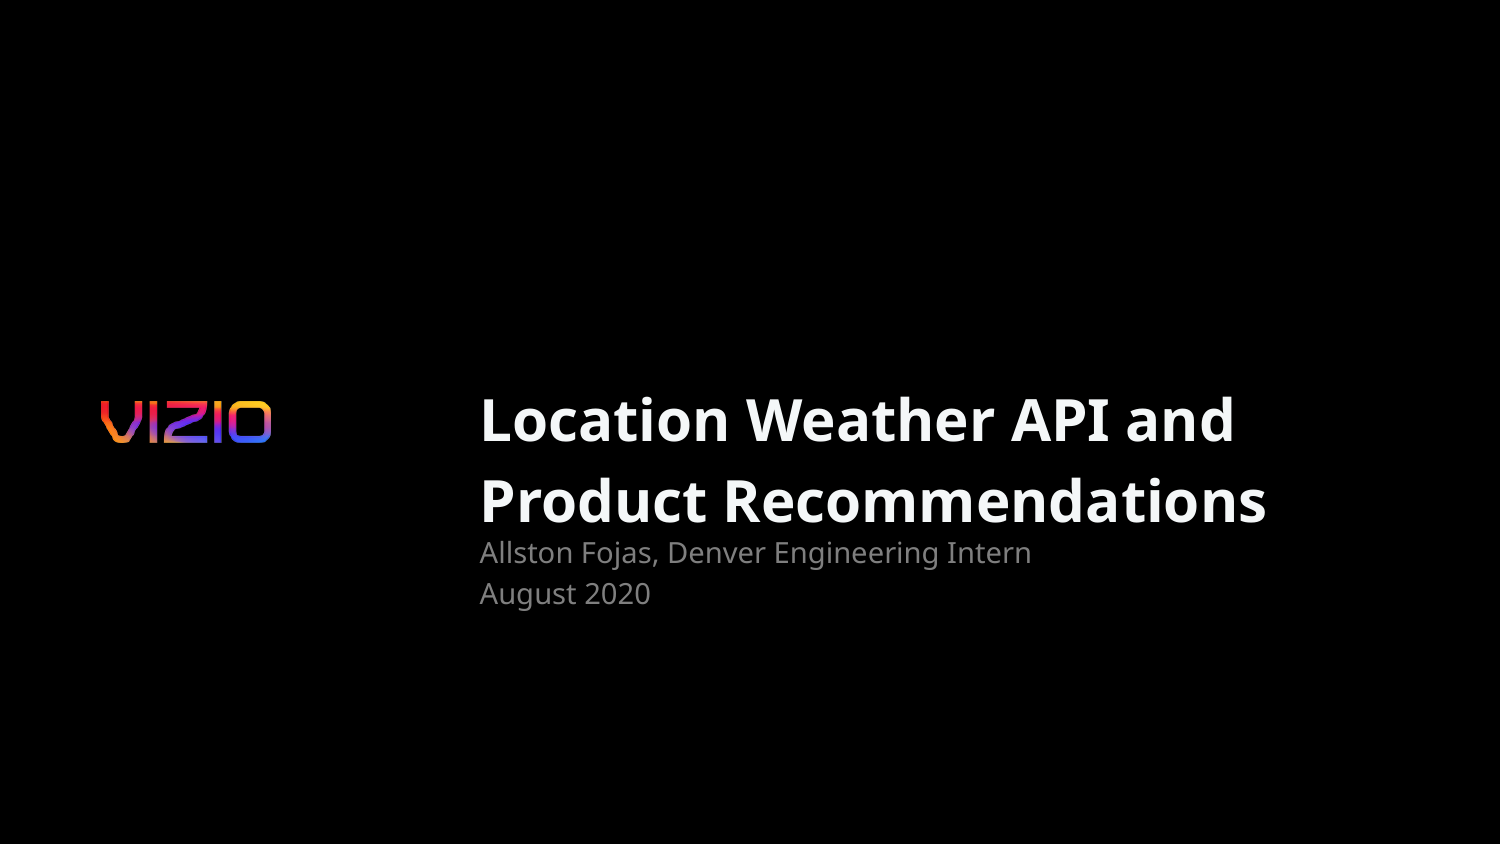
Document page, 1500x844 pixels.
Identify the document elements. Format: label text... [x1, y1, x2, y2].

list Allston Fojas, Denver Engineering Intern August 2020 [464, 527, 1425, 698]
picture [101, 401, 271, 443]
list Location Weather API and Product Recommendations [464, 375, 1425, 453]
